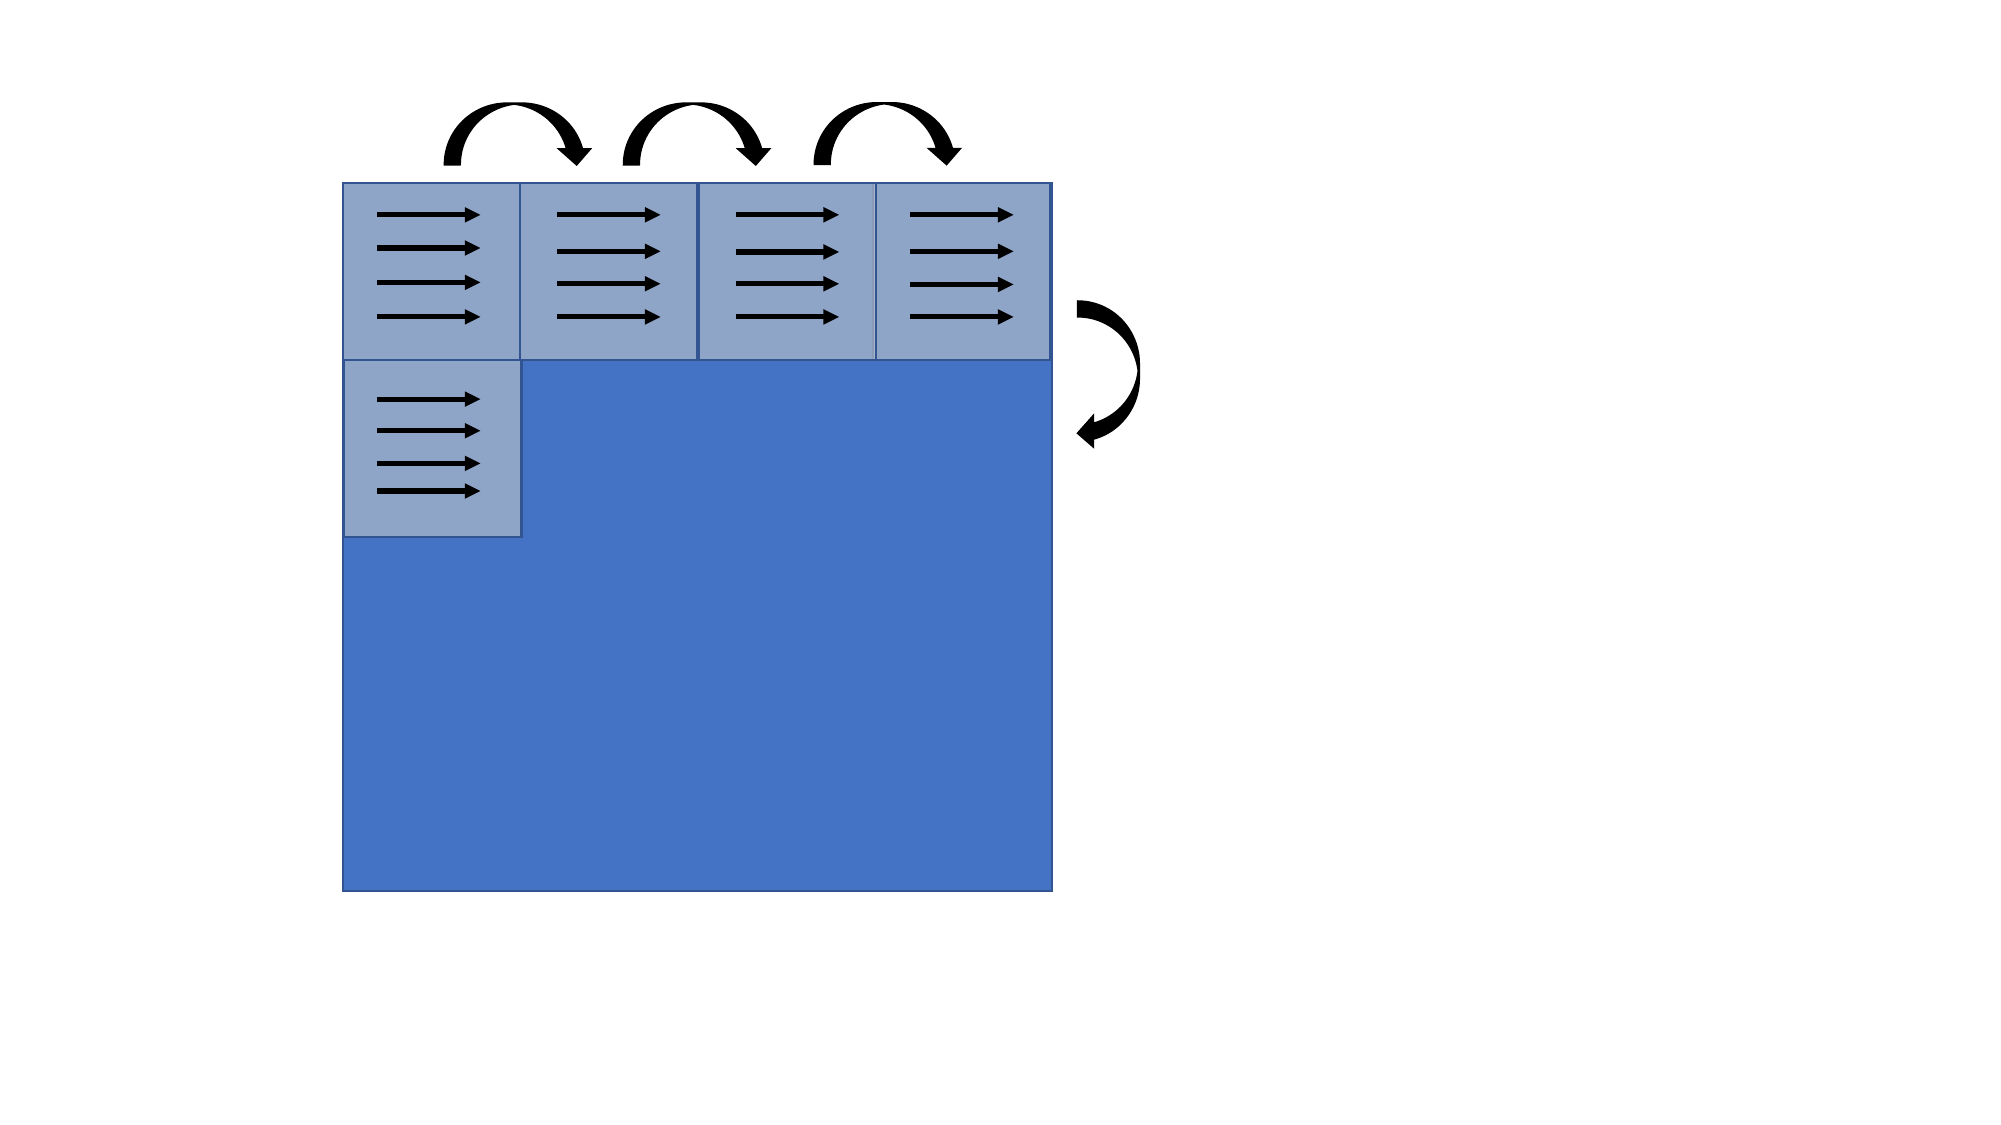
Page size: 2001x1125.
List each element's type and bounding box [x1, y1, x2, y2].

text_box [342, 182, 1053, 892]
text_box [519, 182, 698, 361]
text_box [342, 182, 519, 361]
text_box [698, 182, 877, 361]
text_box [443, 102, 593, 166]
text_box [343, 359, 523, 538]
text_box [622, 102, 772, 166]
text_box [813, 102, 963, 166]
text_box [1076, 300, 1141, 449]
text_box [877, 182, 1051, 361]
